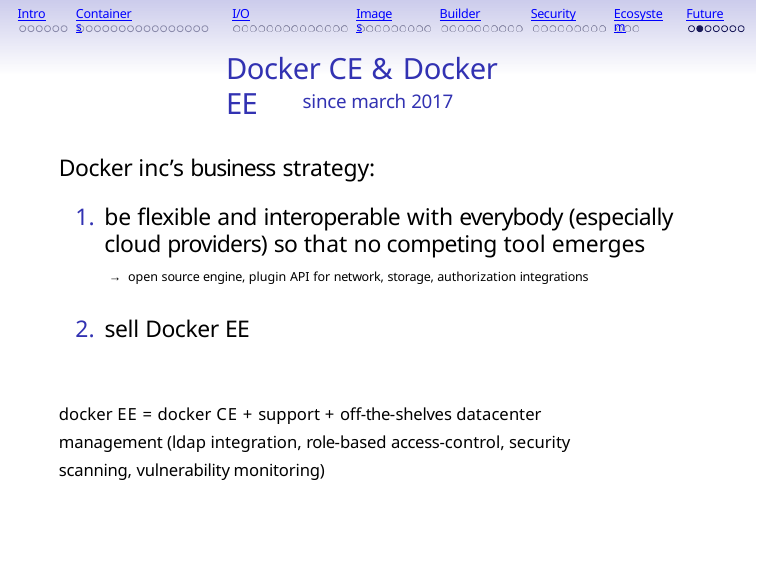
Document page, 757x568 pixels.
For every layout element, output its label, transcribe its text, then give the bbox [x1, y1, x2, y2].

text_box [177, 25, 184, 32]
text_box [78, 25, 84, 32]
text_box Intro [15, 4, 47, 24]
text_box [160, 25, 167, 32]
text_box [144, 25, 151, 32]
picture [0, 0, 756, 74]
text_box [193, 25, 200, 32]
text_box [687, 25, 745, 33]
text_box [201, 25, 208, 32]
text_box [135, 25, 142, 32]
text_box [111, 25, 117, 32]
text_box Images [354, 4, 397, 23]
text_box [102, 25, 109, 32]
text_box [152, 25, 159, 32]
text_box Future [684, 4, 725, 24]
text_box Ecosystem [611, 4, 674, 24]
text_box [168, 25, 175, 32]
text_box [86, 25, 93, 32]
text_box [119, 25, 126, 32]
text_box Builder [437, 4, 481, 23]
text_box [94, 25, 101, 32]
text_box docker EE = docker CE + support + off-the-shelves datacenter management (ldap integration, role-based access-control, security scanning, vulnerability monitoring) [56, 393, 633, 481]
text_box [185, 25, 192, 32]
text_box Security [528, 4, 577, 23]
text_box since march 2017 Docker inc’s business strategy: be flexible and interoperable with everybody (especially cloud providers) so that no competing tool emerges → open source engine, plugin API for network, storage, authorization integrations sell Docker EE [56, 88, 690, 342]
text_box I/O [230, 4, 255, 24]
text_box Docker CE & Docker EE [223, 47, 532, 88]
text_box Containers [73, 4, 137, 24]
text_box [127, 25, 134, 32]
